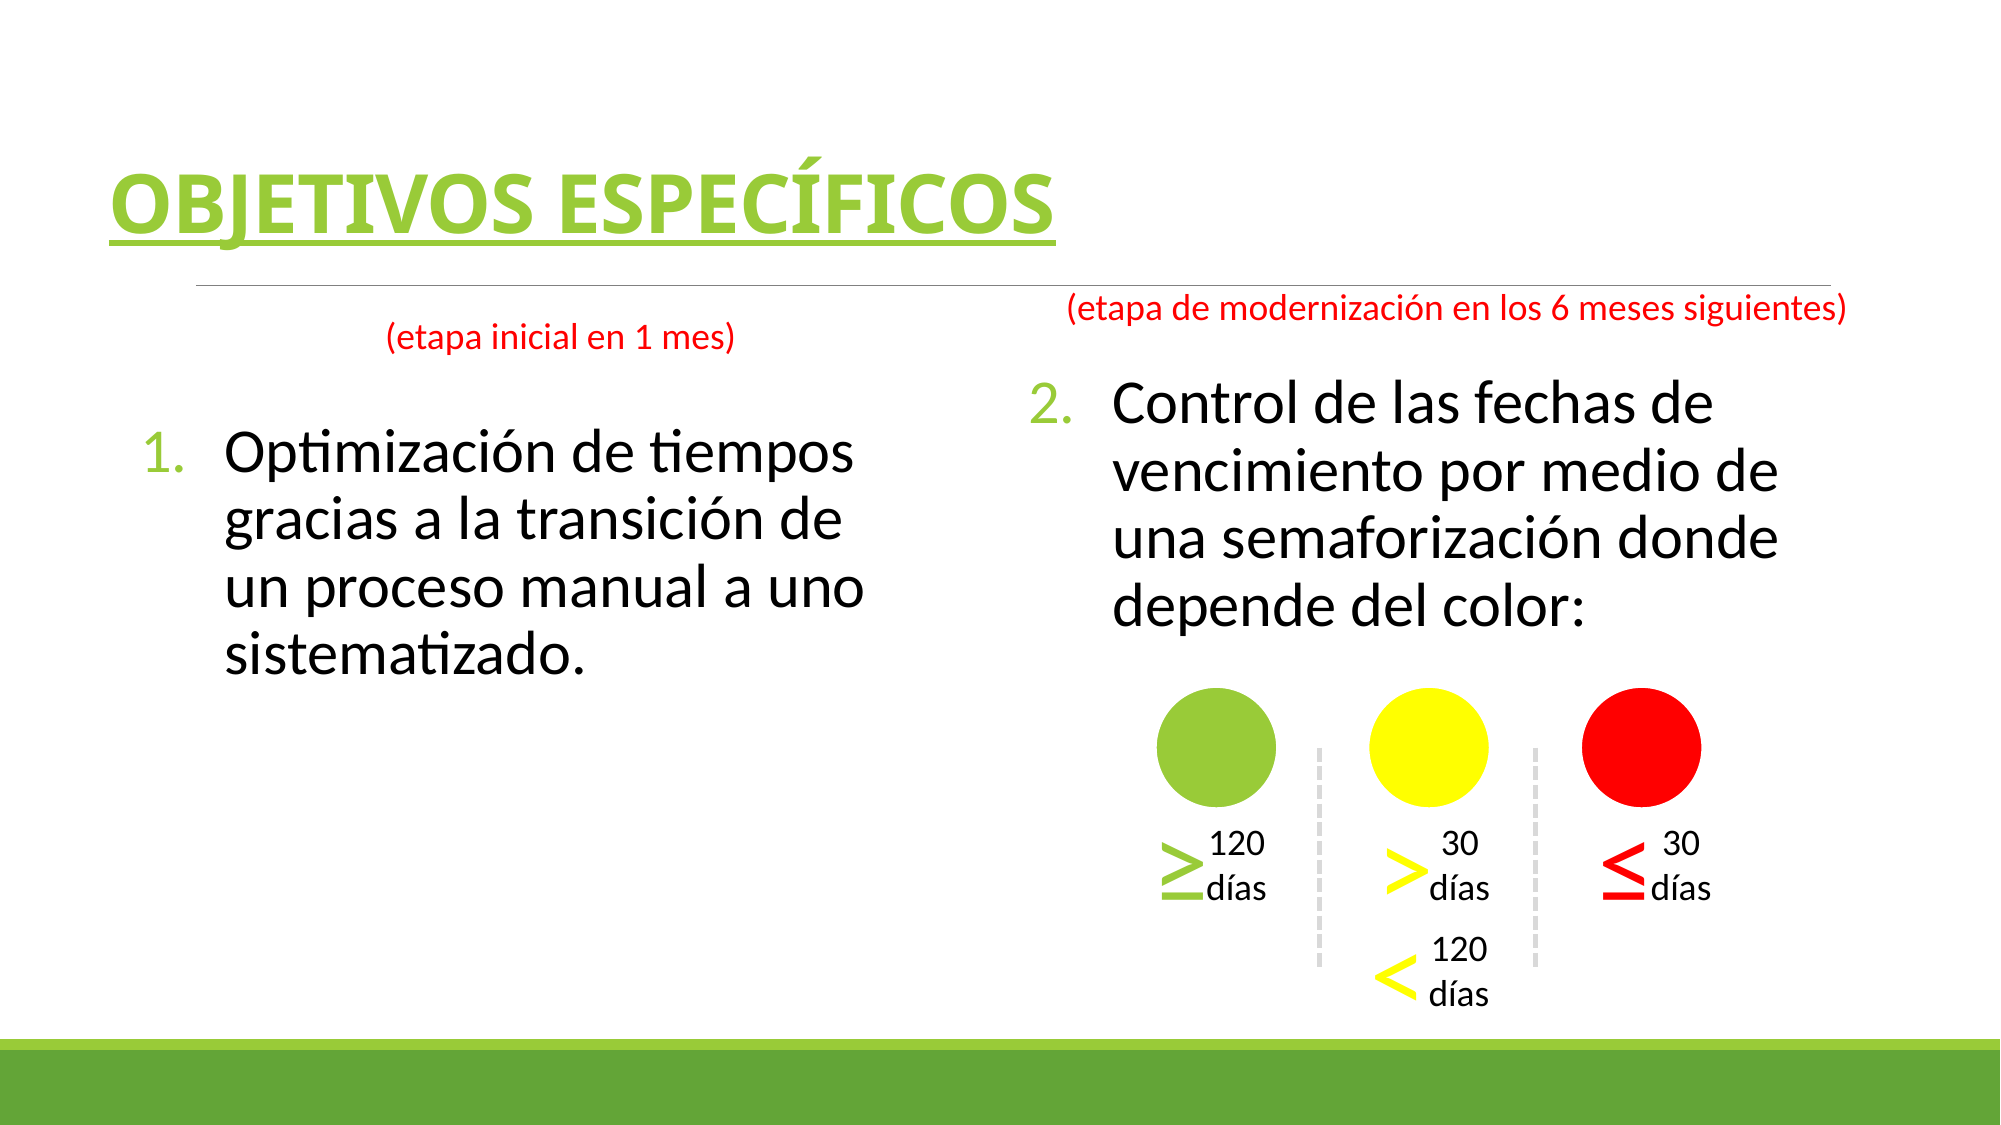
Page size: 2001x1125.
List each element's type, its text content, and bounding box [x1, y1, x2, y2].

text_box (etapa de modernización en los 6 meses siguientes) [1051, 275, 1864, 335]
text_box > [1362, 859, 1429, 938]
text_box (etapa inicial en 1 mes) [370, 304, 752, 365]
text_box 120 días [1422, 916, 1508, 1022]
text_box 30 días [1429, 859, 1509, 916]
text_box 30 días [1650, 810, 1731, 916]
text_box Optimización de tiempos gracias a la transición de un proceso manual a uno sistematizado. [140, 411, 873, 851]
text_box Control de las fechas de vencimiento por medio de una semaforización donde depende del color: [1028, 258, 1888, 801]
text_box ≤ [1583, 859, 1650, 935]
text_box 120 días [1204, 859, 1286, 916]
title OBJETIVOS ESPECÍFICOS [93, 143, 1107, 259]
text_box < [1355, 893, 1422, 1044]
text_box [1154, 644, 1704, 852]
text_box ≥ [1137, 784, 1204, 935]
